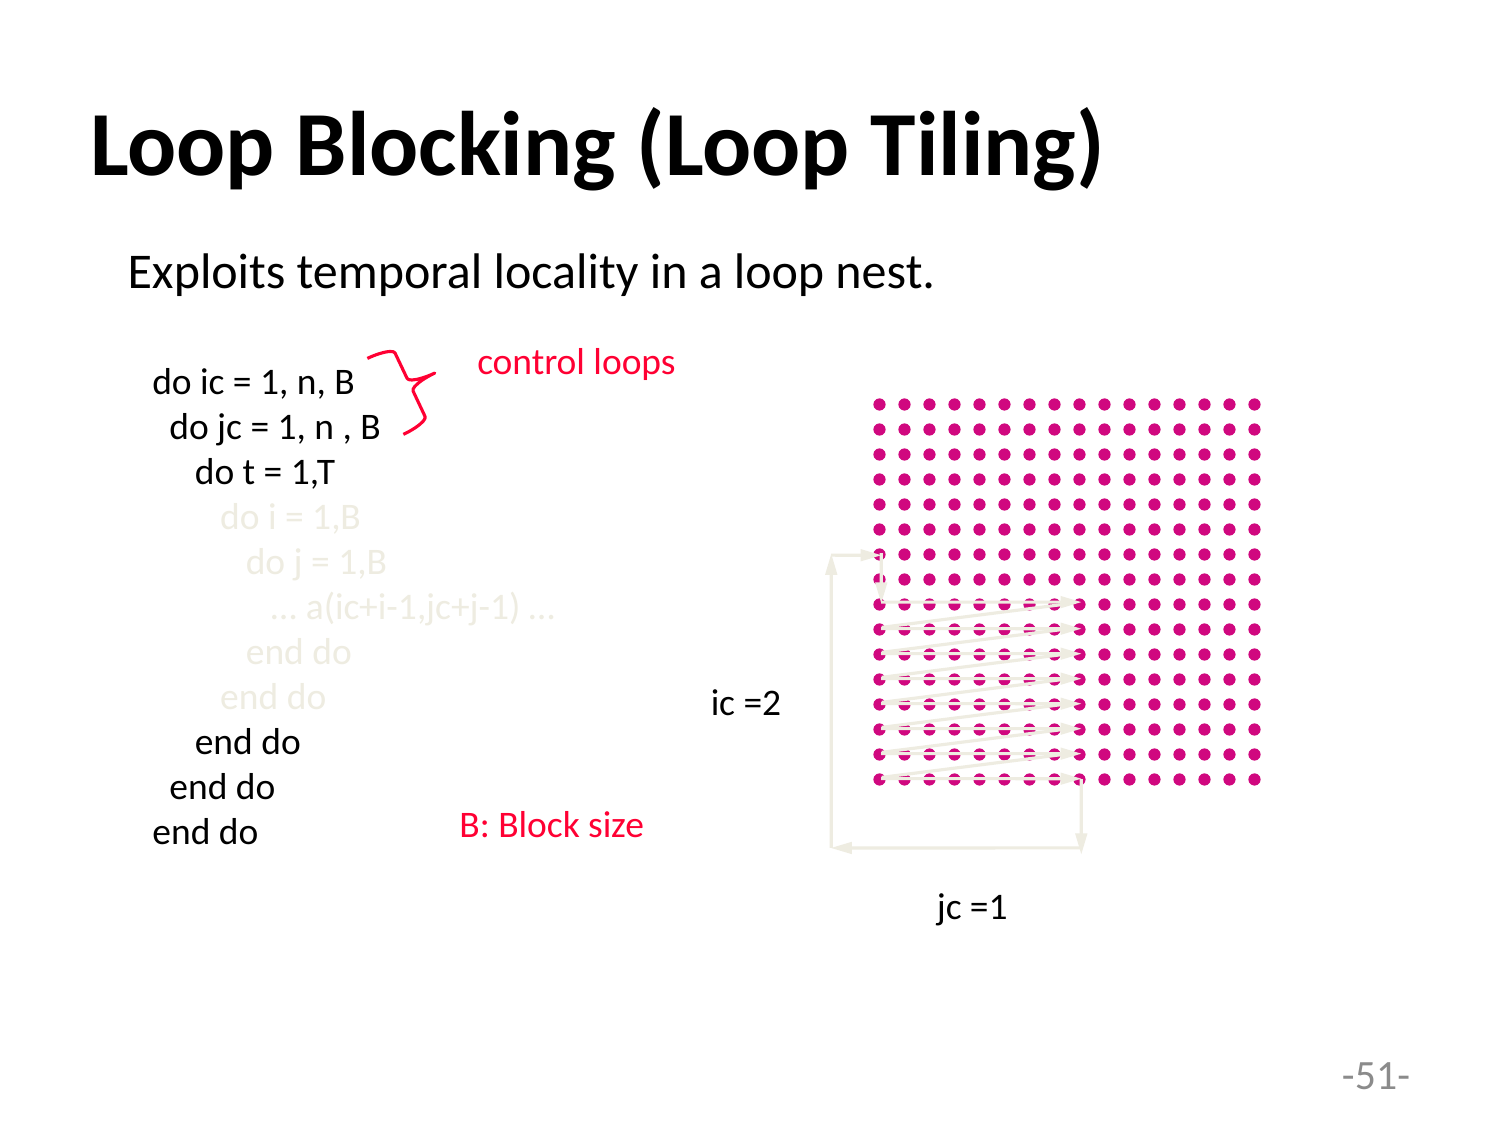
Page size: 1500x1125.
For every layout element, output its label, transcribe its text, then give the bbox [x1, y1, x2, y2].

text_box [382, 329, 704, 427]
list Exploits temporal locality in a loop nest. [112, 231, 1388, 307]
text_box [874, 399, 1260, 785]
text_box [830, 552, 1082, 855]
text_box B: Block size [444, 792, 660, 852]
title Loop Blocking (Loop Tiling) [75, 45, 1425, 233]
slide_number -51- [1074, 1042, 1425, 1103]
text_box ic =2 [696, 670, 797, 731]
text_box jc =1 [922, 874, 1023, 935]
text_box do ic = 1, n, B do jc = 1, n , B do t = 1,T do i = 1,B do j = 1,B … a(ic+i-1,jc+j-1) … end do end do end do end do end do [137, 349, 571, 860]
